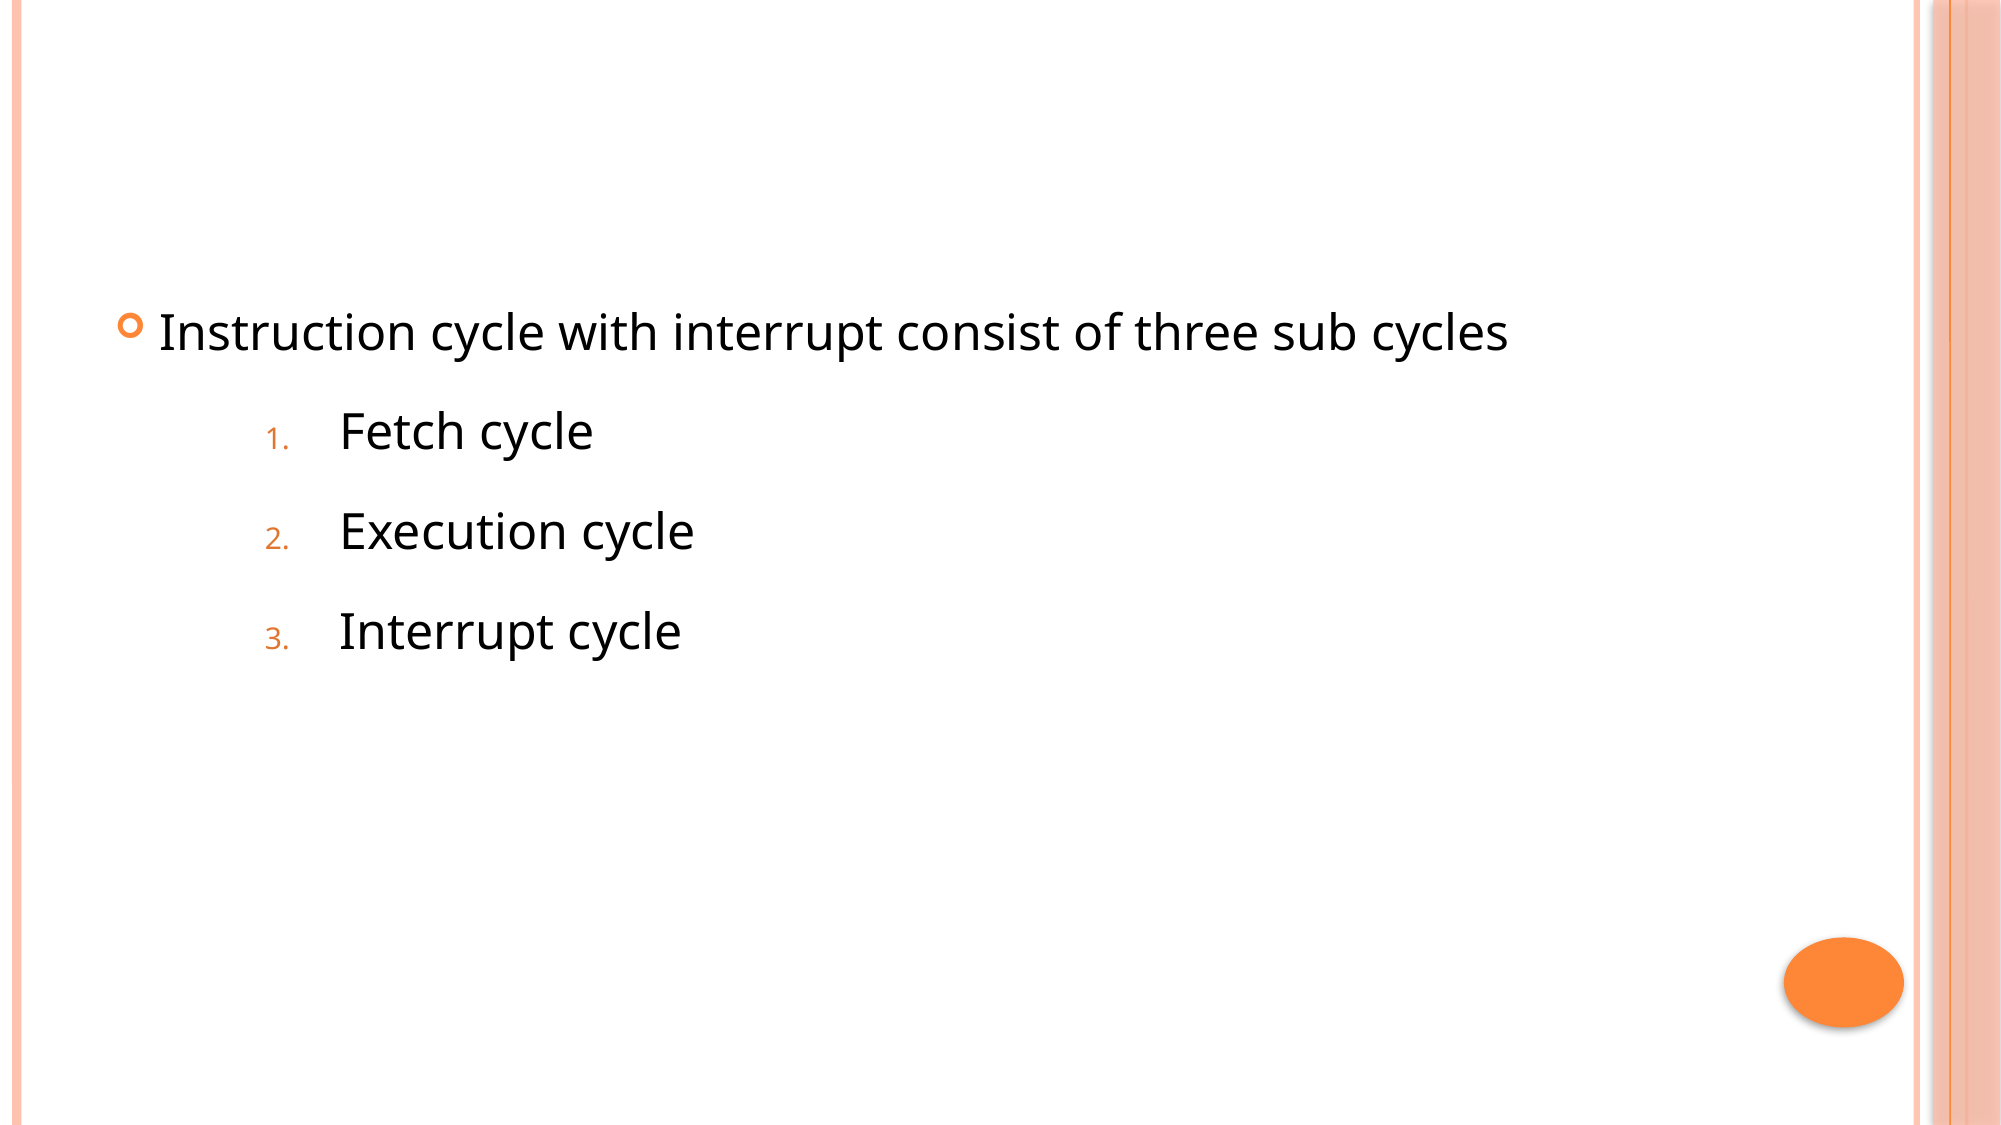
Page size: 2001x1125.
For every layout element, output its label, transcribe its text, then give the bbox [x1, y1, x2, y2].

list Instruction cycle with interrupt consist of three sub cycles Fetch cycle Execution cycle Interrupt cycle [99, 262, 1734, 1062]
